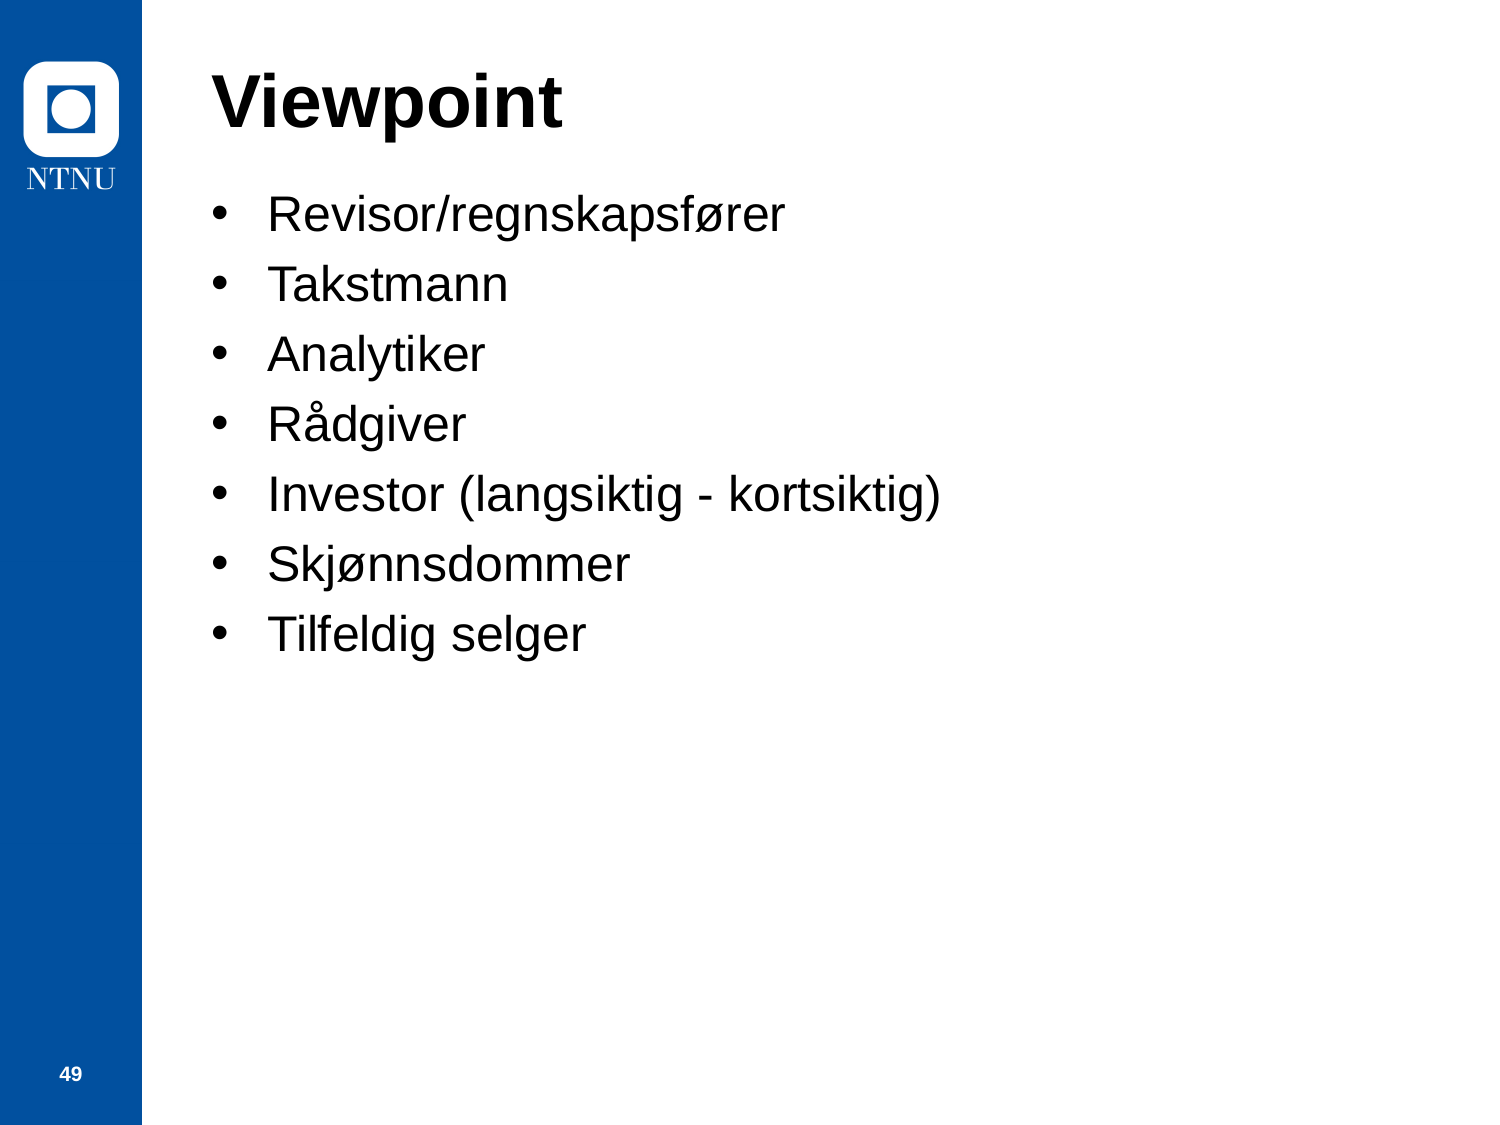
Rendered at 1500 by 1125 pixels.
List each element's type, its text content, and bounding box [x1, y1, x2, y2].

picture [0, 0, 142, 1125]
title Viewpoint [195, 45, 1412, 152]
list Revisor/regnskapsfører Takstmann Analytiker Rådgiver Investor (langsiktig - kortsiktig) Skjønnsdommer Tilfeldig selger [195, 174, 1412, 1054]
